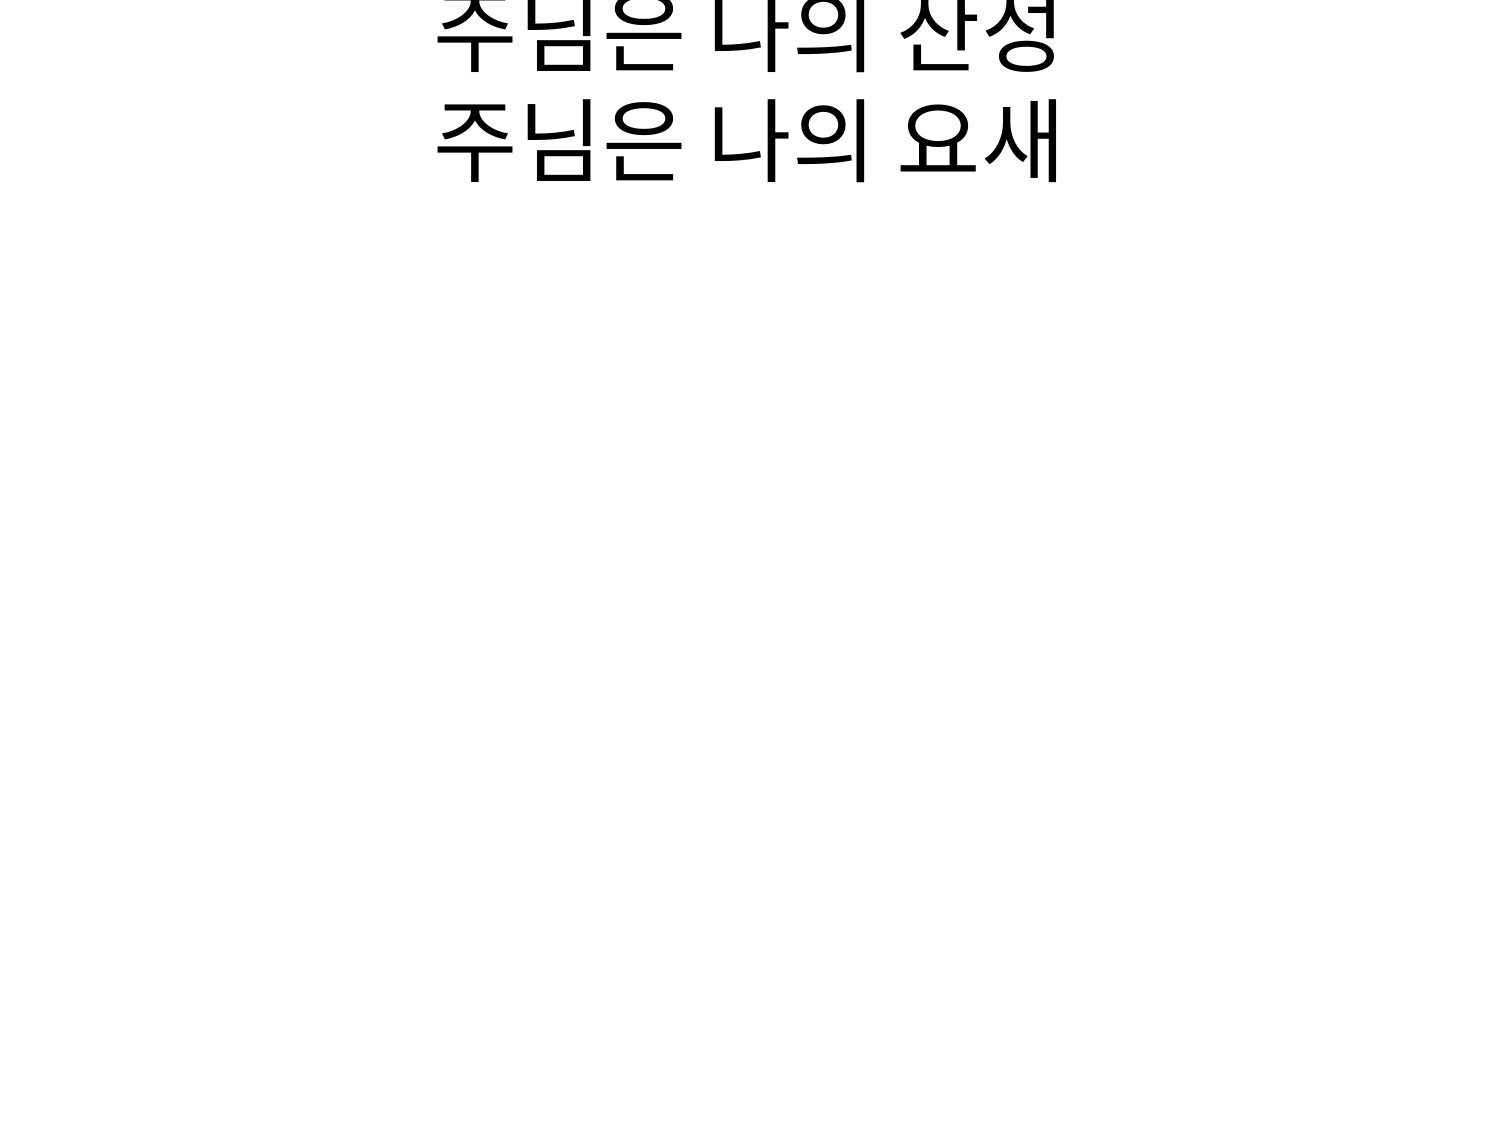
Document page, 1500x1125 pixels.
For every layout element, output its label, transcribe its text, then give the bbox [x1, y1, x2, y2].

title 주님은 나의 산성 주님은 나의 요새 [75, 45, 1425, 233]
